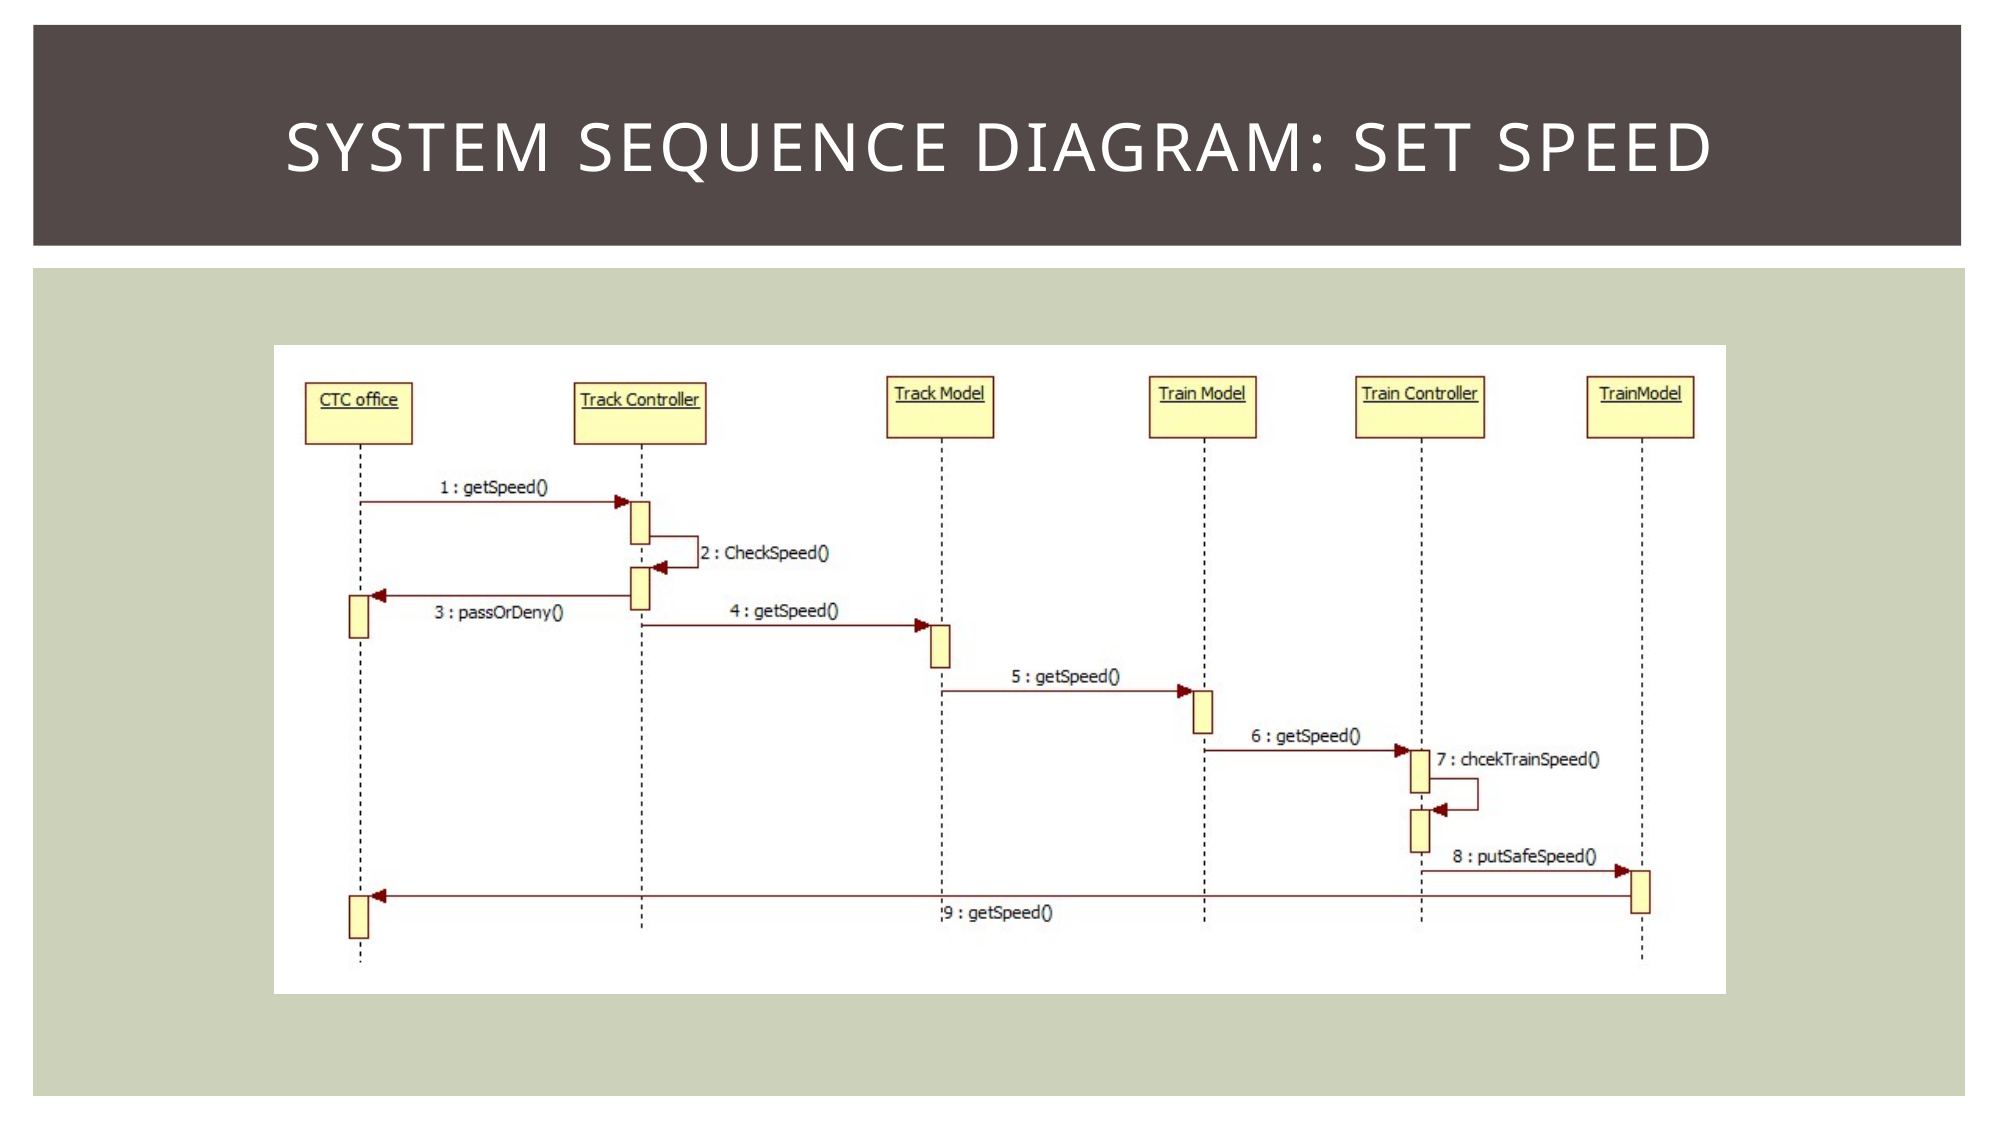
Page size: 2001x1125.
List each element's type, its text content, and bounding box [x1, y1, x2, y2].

picture [273, 345, 1726, 995]
title System Sequence Diagram: Set speed [83, 58, 1917, 232]
